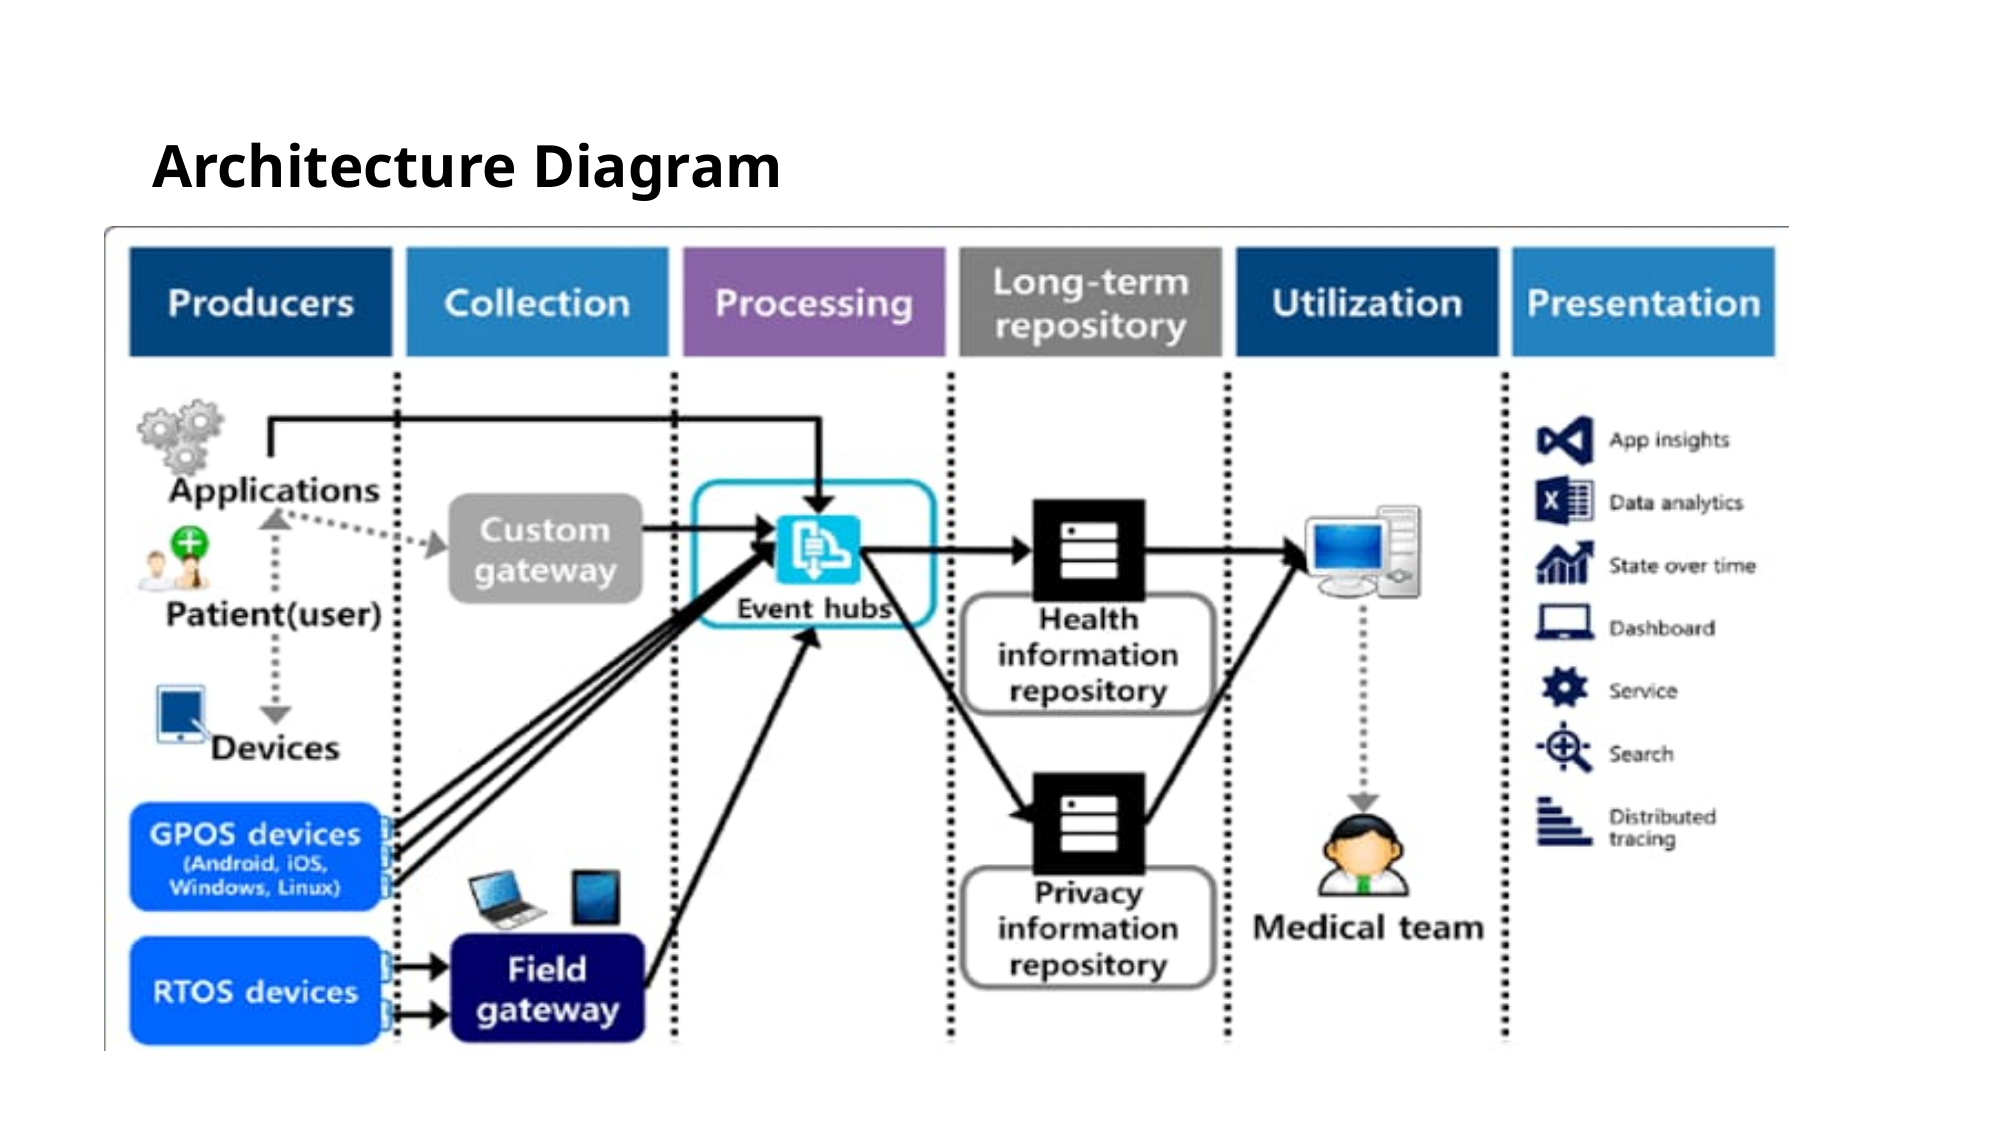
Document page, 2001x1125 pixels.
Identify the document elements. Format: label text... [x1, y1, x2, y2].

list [104, 226, 1789, 1051]
title Architecture Diagram [137, 59, 1863, 278]
